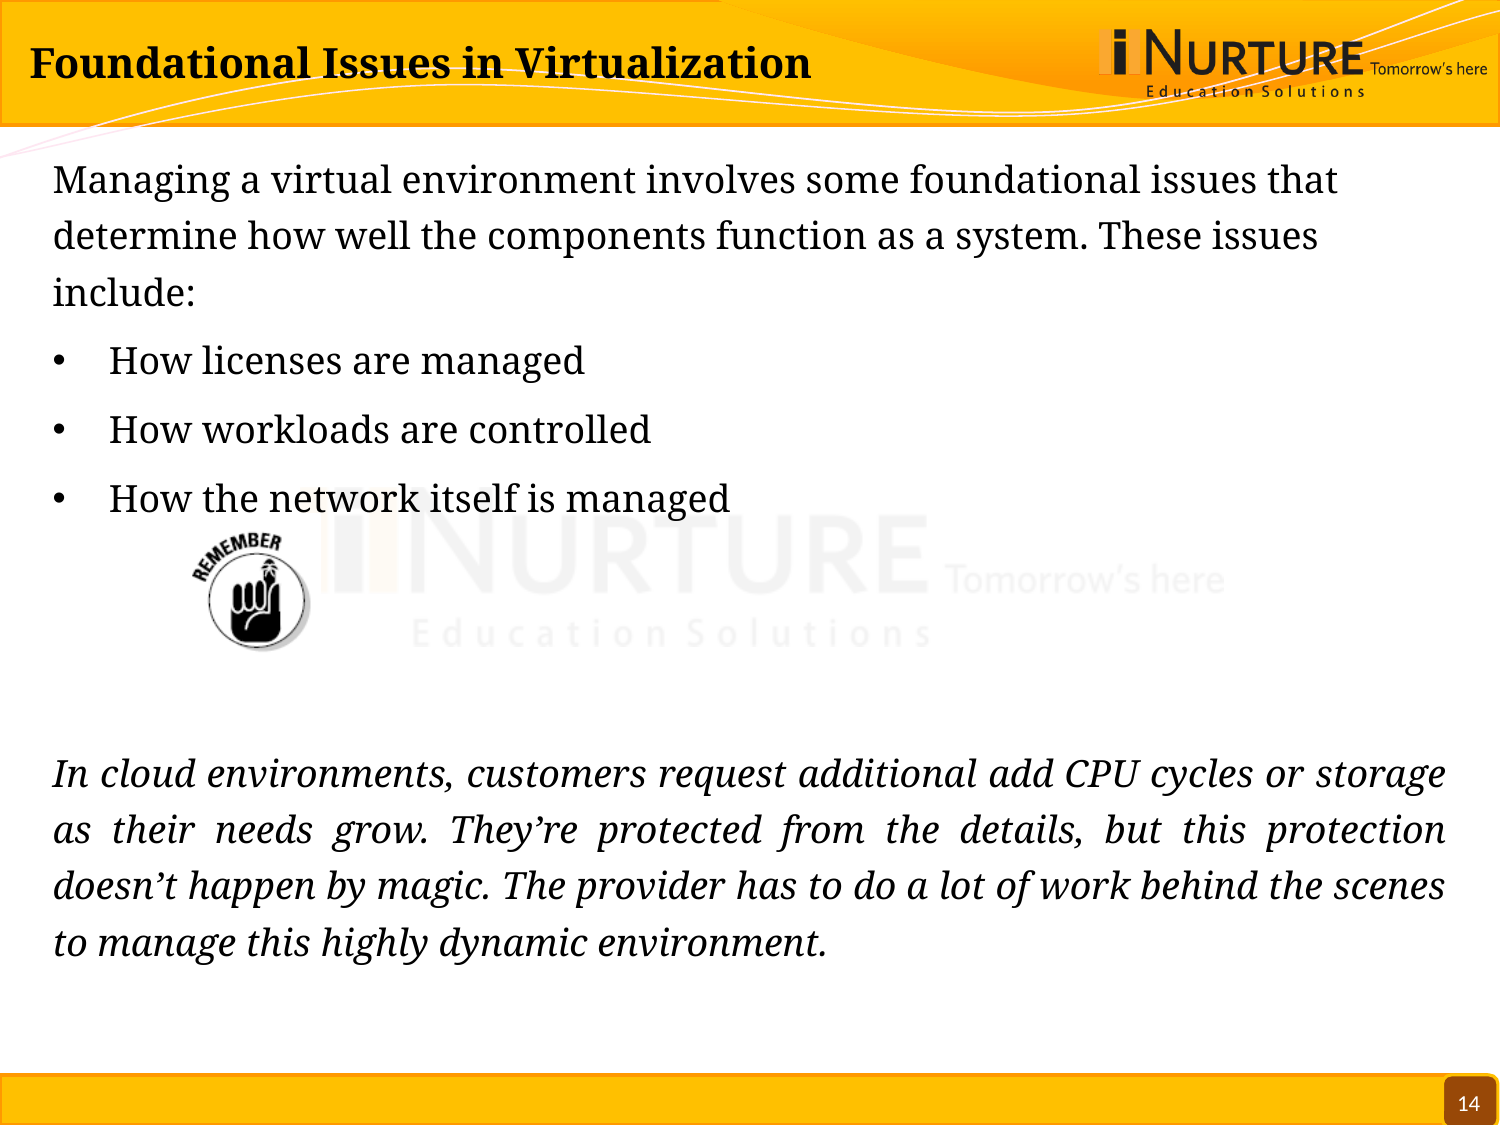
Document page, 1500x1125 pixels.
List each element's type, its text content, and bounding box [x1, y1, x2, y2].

list Managing a virtual environment involves some foundational issues that determine how well the components function as a system. These issues include: How licenses are managed How workloads are controlled How the network itself is managed In cloud environments, customers request additional add CPU cycles or storage as their needs grow. They’re protected from the details, but this protection doesn’t happen by magic. The provider has to do a lot of work behind the scenes to manage this highly dynamic environment. [37, 137, 1463, 1038]
picture [1100, 29, 1487, 97]
picture [187, 513, 322, 662]
title Foundational Issues in Virtualization [14, 0, 1100, 125]
slide_number 14 [1438, 1078, 1499, 1125]
